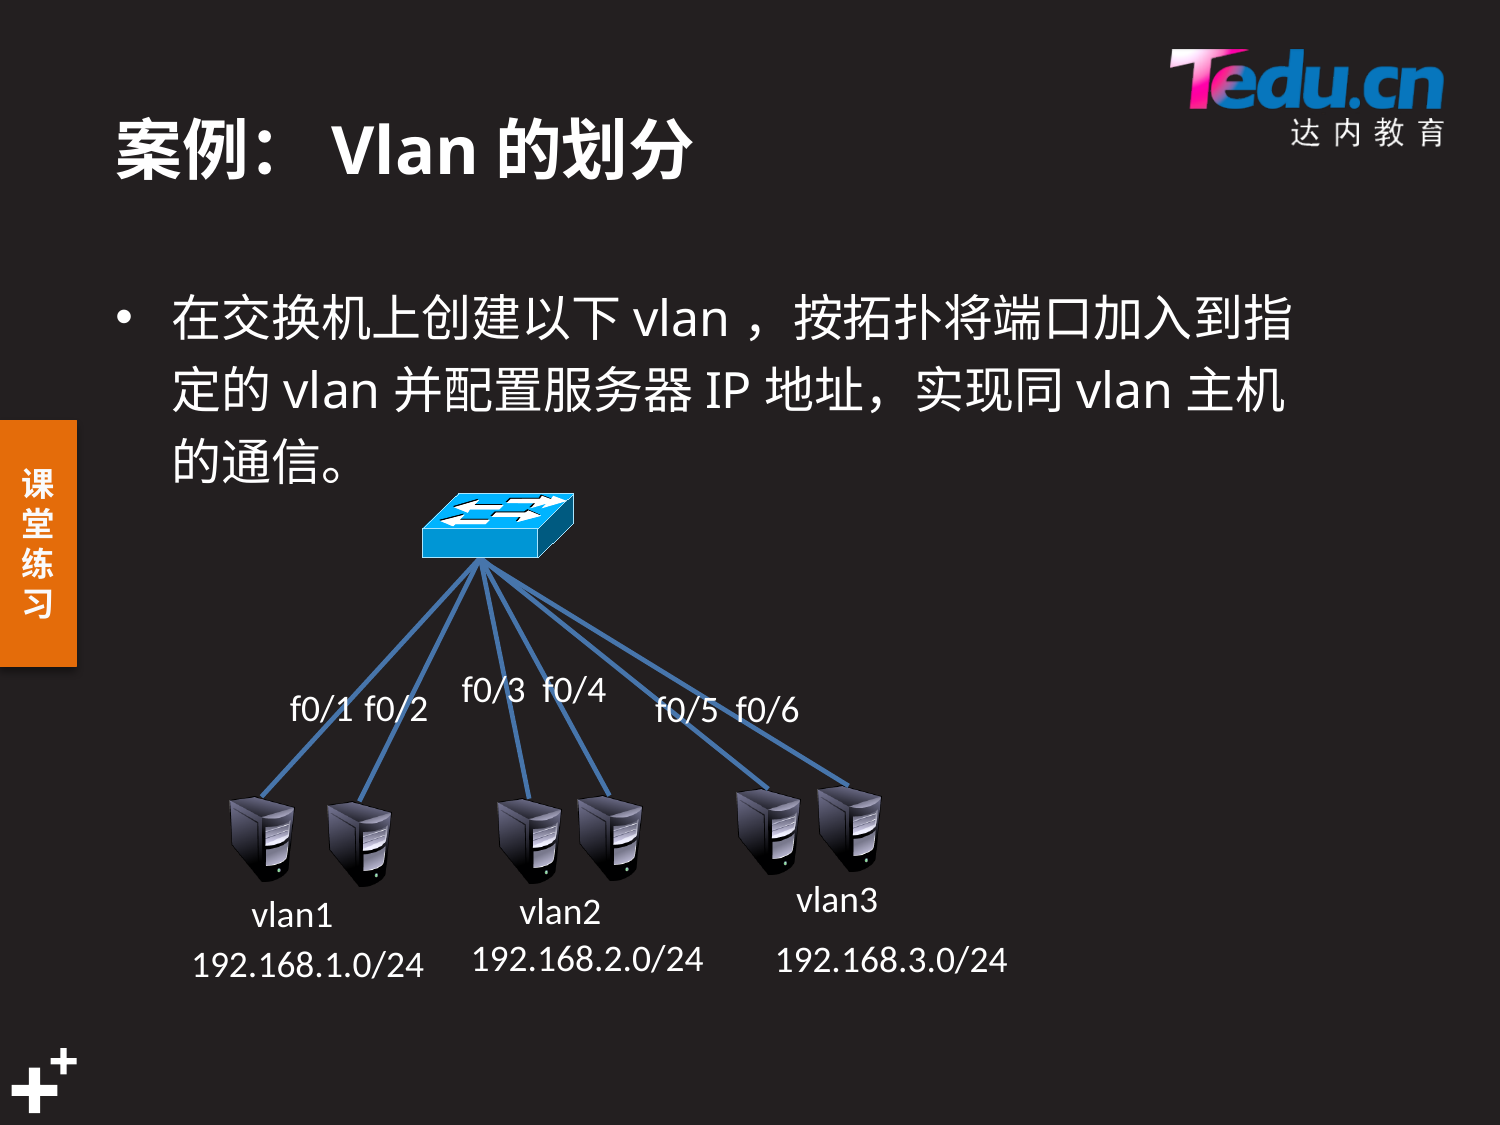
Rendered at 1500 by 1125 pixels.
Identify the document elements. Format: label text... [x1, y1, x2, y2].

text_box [359, 557, 473, 802]
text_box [422, 493, 575, 559]
text_box vlan1 [236, 882, 349, 932]
text_box 192.168.2.0/24 [455, 926, 719, 987]
text_box vlan2 [504, 892, 617, 926]
picture [1157, 35, 1459, 162]
picture [489, 795, 650, 885]
title 案例：Vlan的划分 [100, 89, 1211, 207]
text_box vlan3 [781, 878, 894, 927]
text_box 192.168.1.0/24 [176, 932, 440, 993]
picture [728, 785, 889, 875]
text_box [261, 557, 359, 797]
picture [319, 801, 400, 887]
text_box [478, 558, 849, 787]
list 在交换机上创建以下vlan，按拓扑将端口加入到指定的vlan并配置服务器IP地址，实现同vlan主机的通信。 [100, 267, 1349, 428]
picture [221, 796, 302, 883]
text_box 192.168.3.0/24 [759, 927, 1023, 987]
